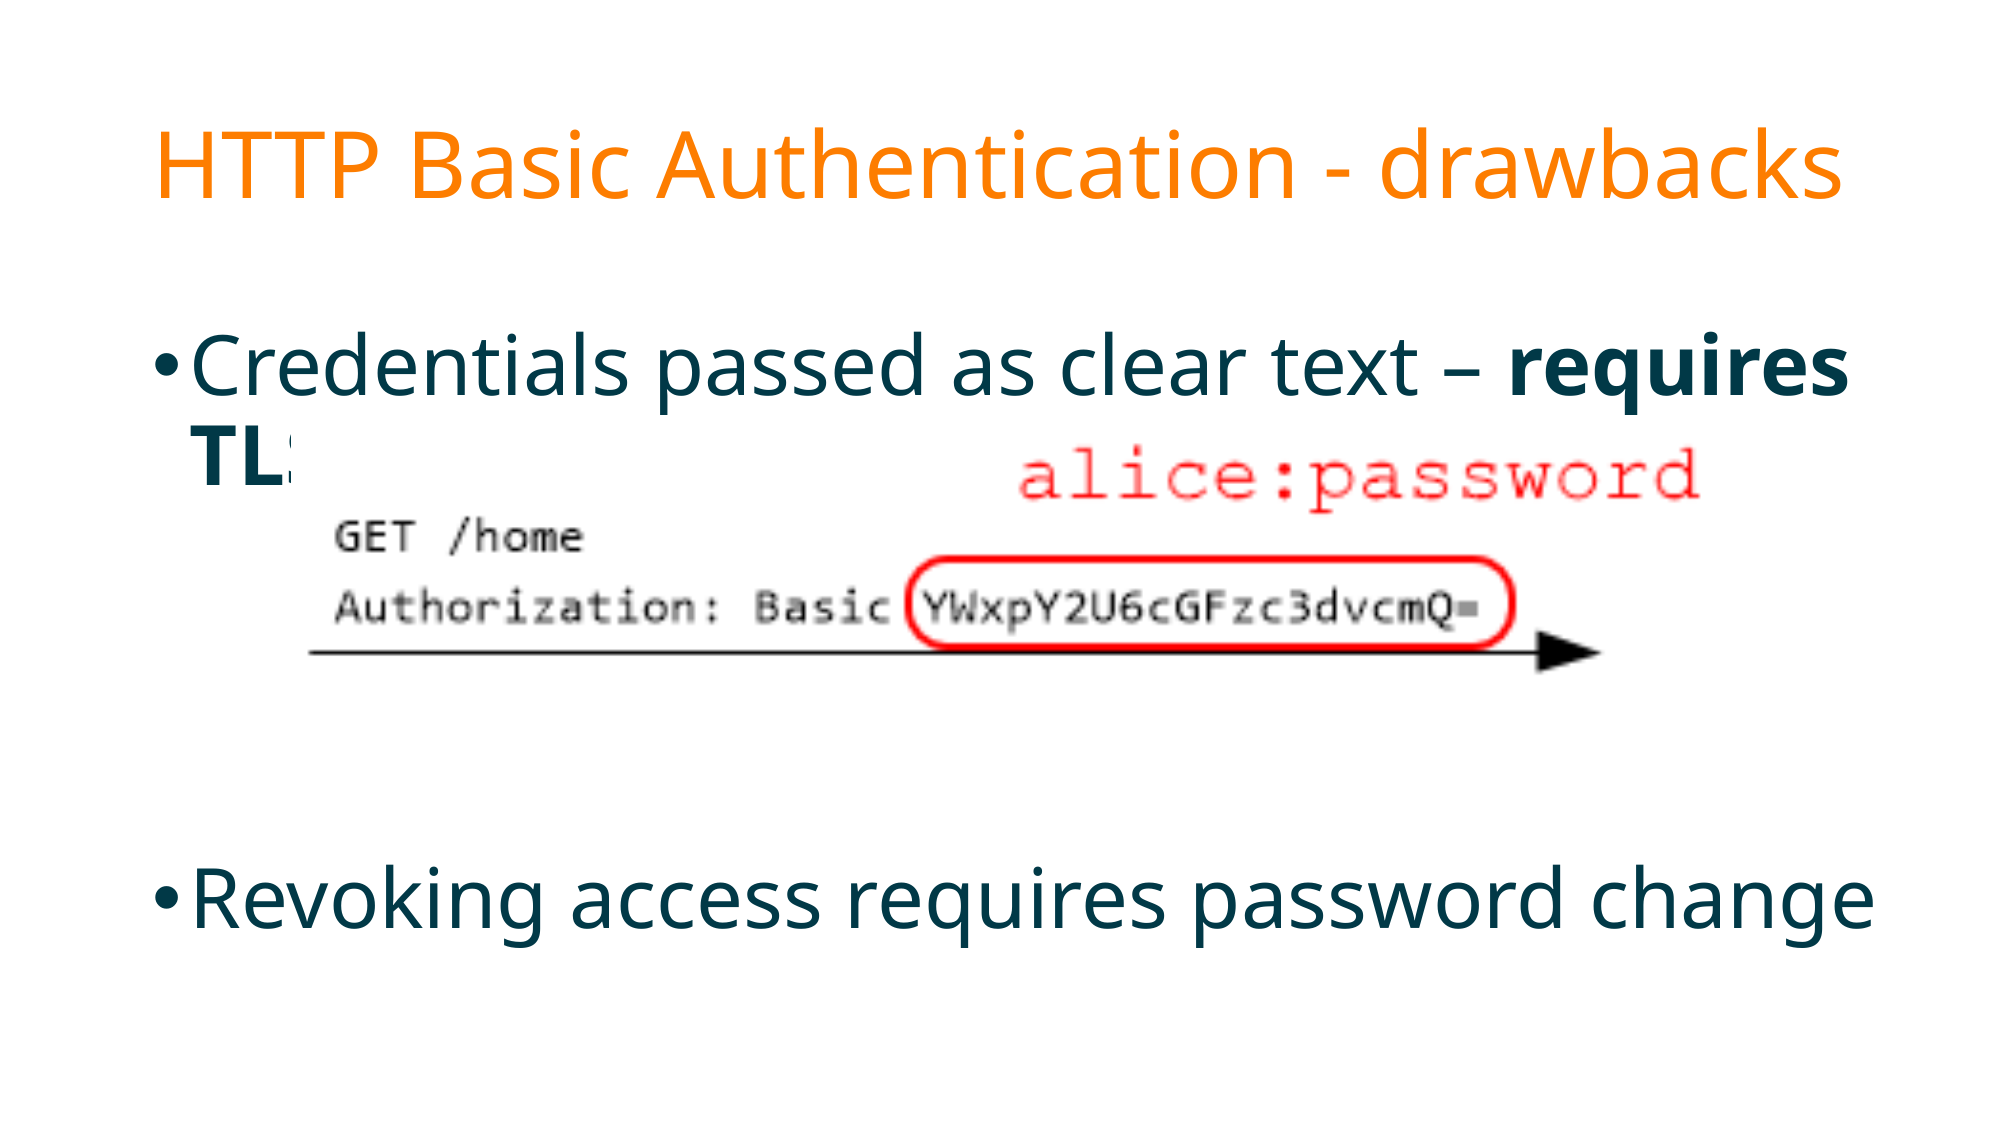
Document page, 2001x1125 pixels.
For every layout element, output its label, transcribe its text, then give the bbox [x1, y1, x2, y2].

picture [291, 419, 1716, 679]
title HTTP Basic Authentication - drawbacks [137, 59, 1863, 278]
list Credentials passed as clear text – requires TLS Revoking access requires password change [137, 316, 1978, 1078]
